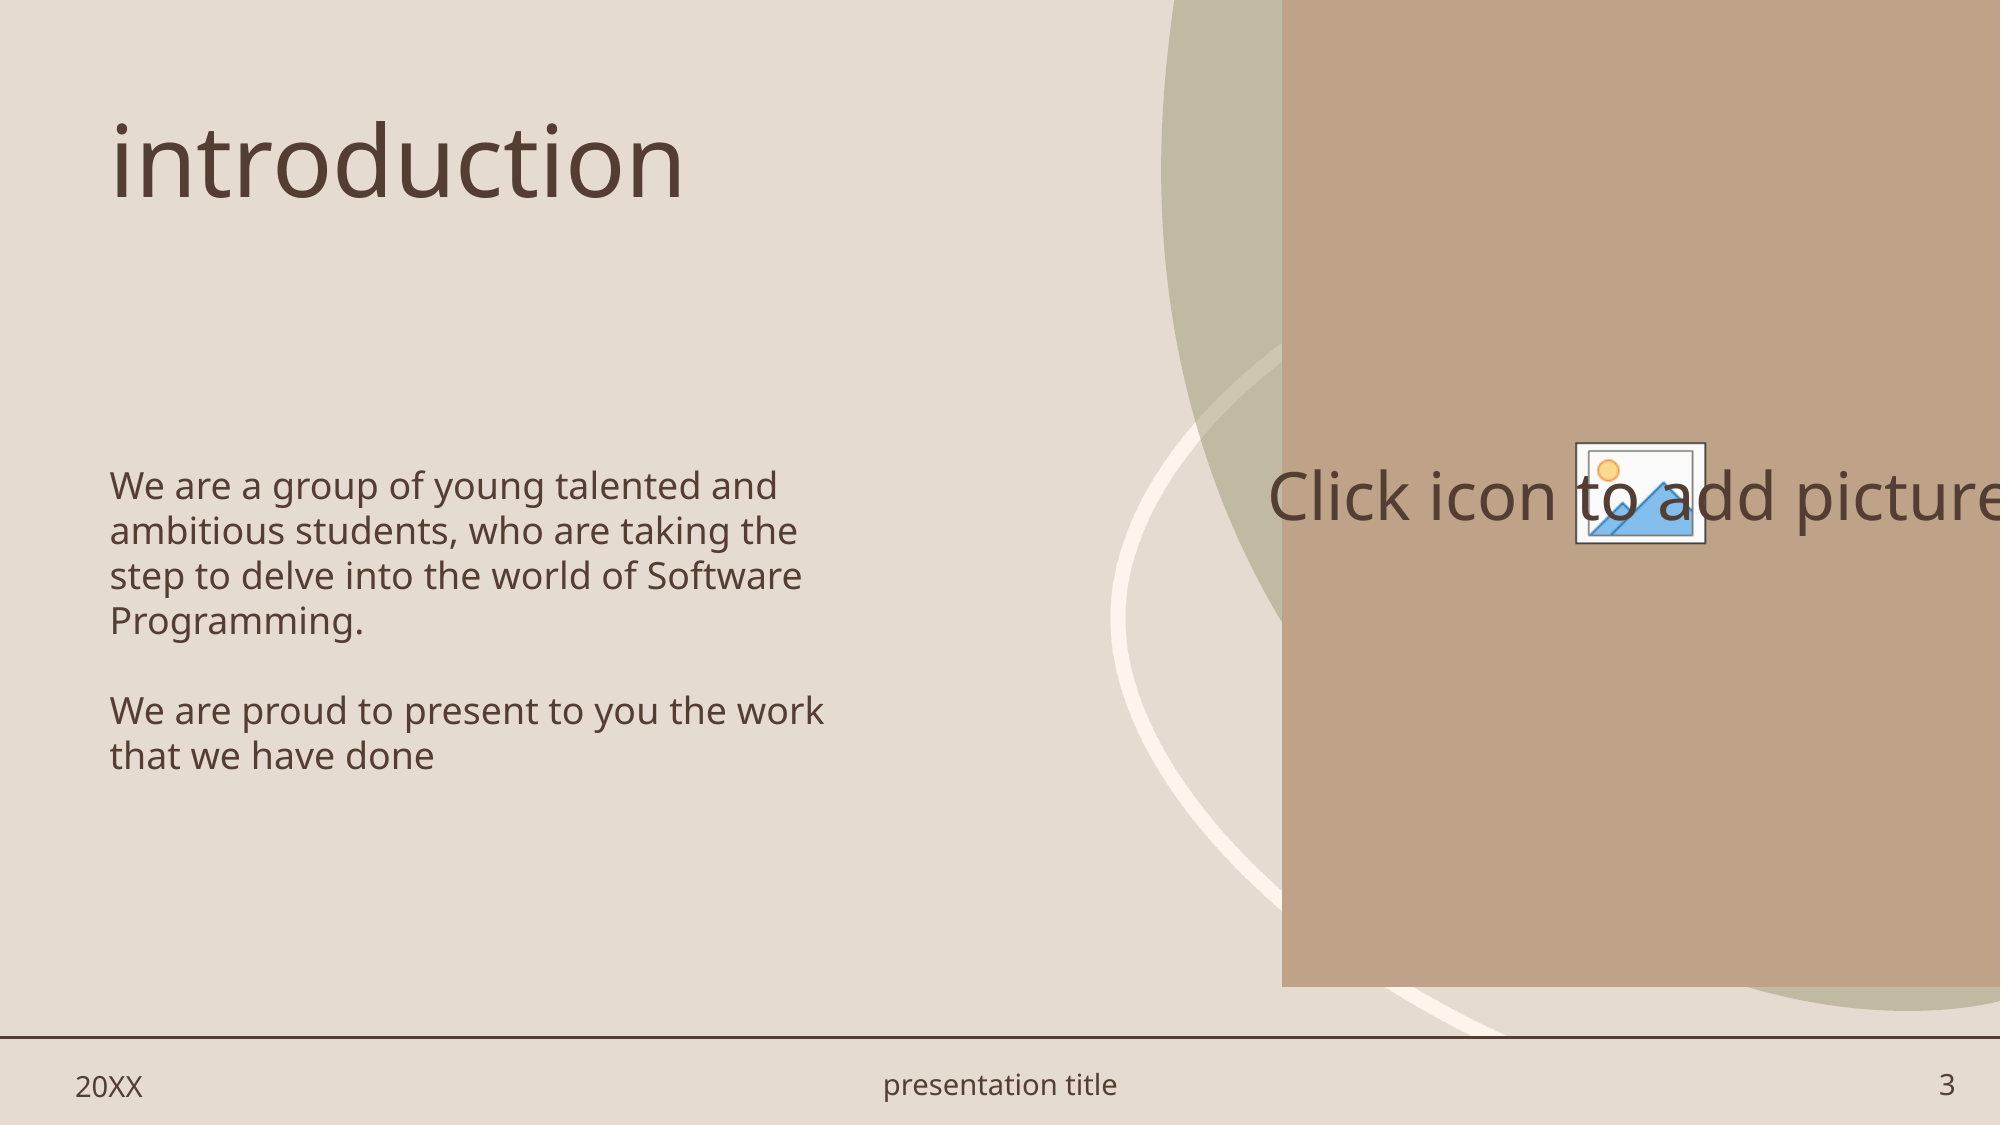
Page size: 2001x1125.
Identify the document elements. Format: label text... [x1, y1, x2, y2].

slide_number 20XX [60, 1060, 222, 1112]
title introduction [94, 115, 1162, 227]
footer presentation title [718, 1060, 1283, 1112]
list We are a group of young talented and ambitious students, who are taking the step to delve into the world of Software Programming. We are proud to present to you the work that we have done [94, 319, 845, 988]
slide_number 3 [1808, 1060, 1971, 1112]
picture [1110, 0, 2000, 1036]
